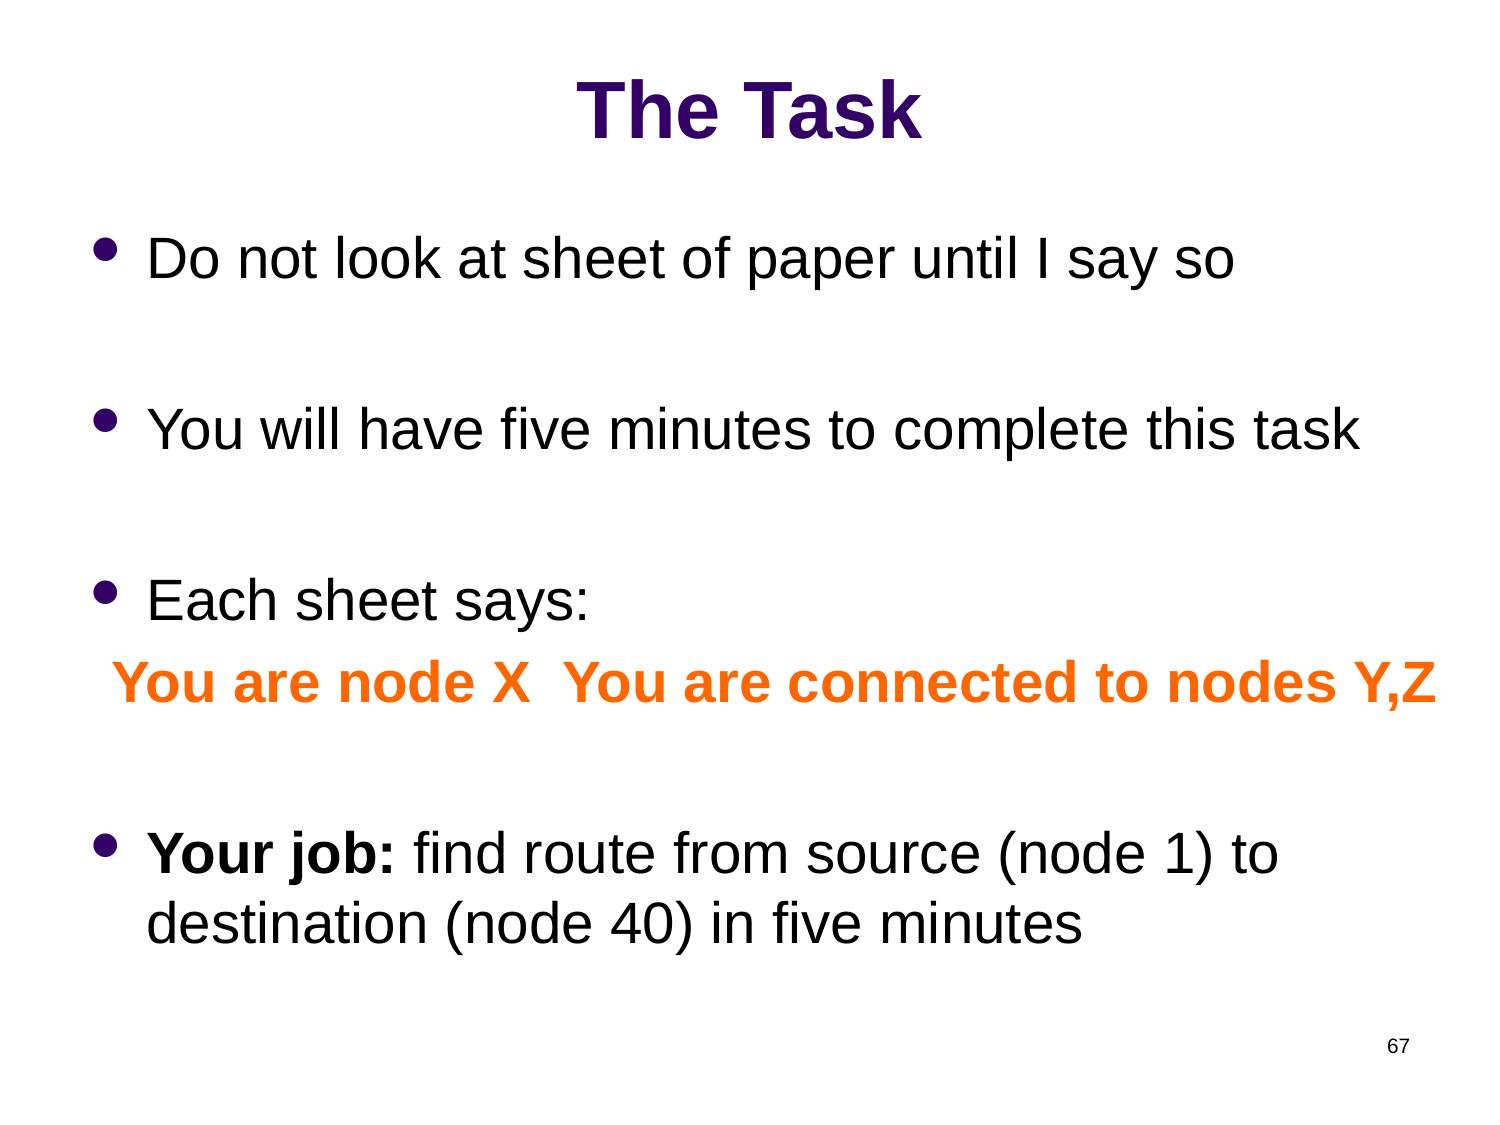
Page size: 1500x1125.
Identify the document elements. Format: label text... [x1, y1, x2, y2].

list Do not look at sheet of paper until I say so You will have five minutes to complete this task Each sheet says: You are node X You are connected to nodes Y,Z Your job: find route from source (node 1) to destination (node 40) in five minutes [75, 212, 1475, 1006]
slide_number 67 [1074, 1024, 1426, 1101]
title The Task [0, 20, 1500, 163]
